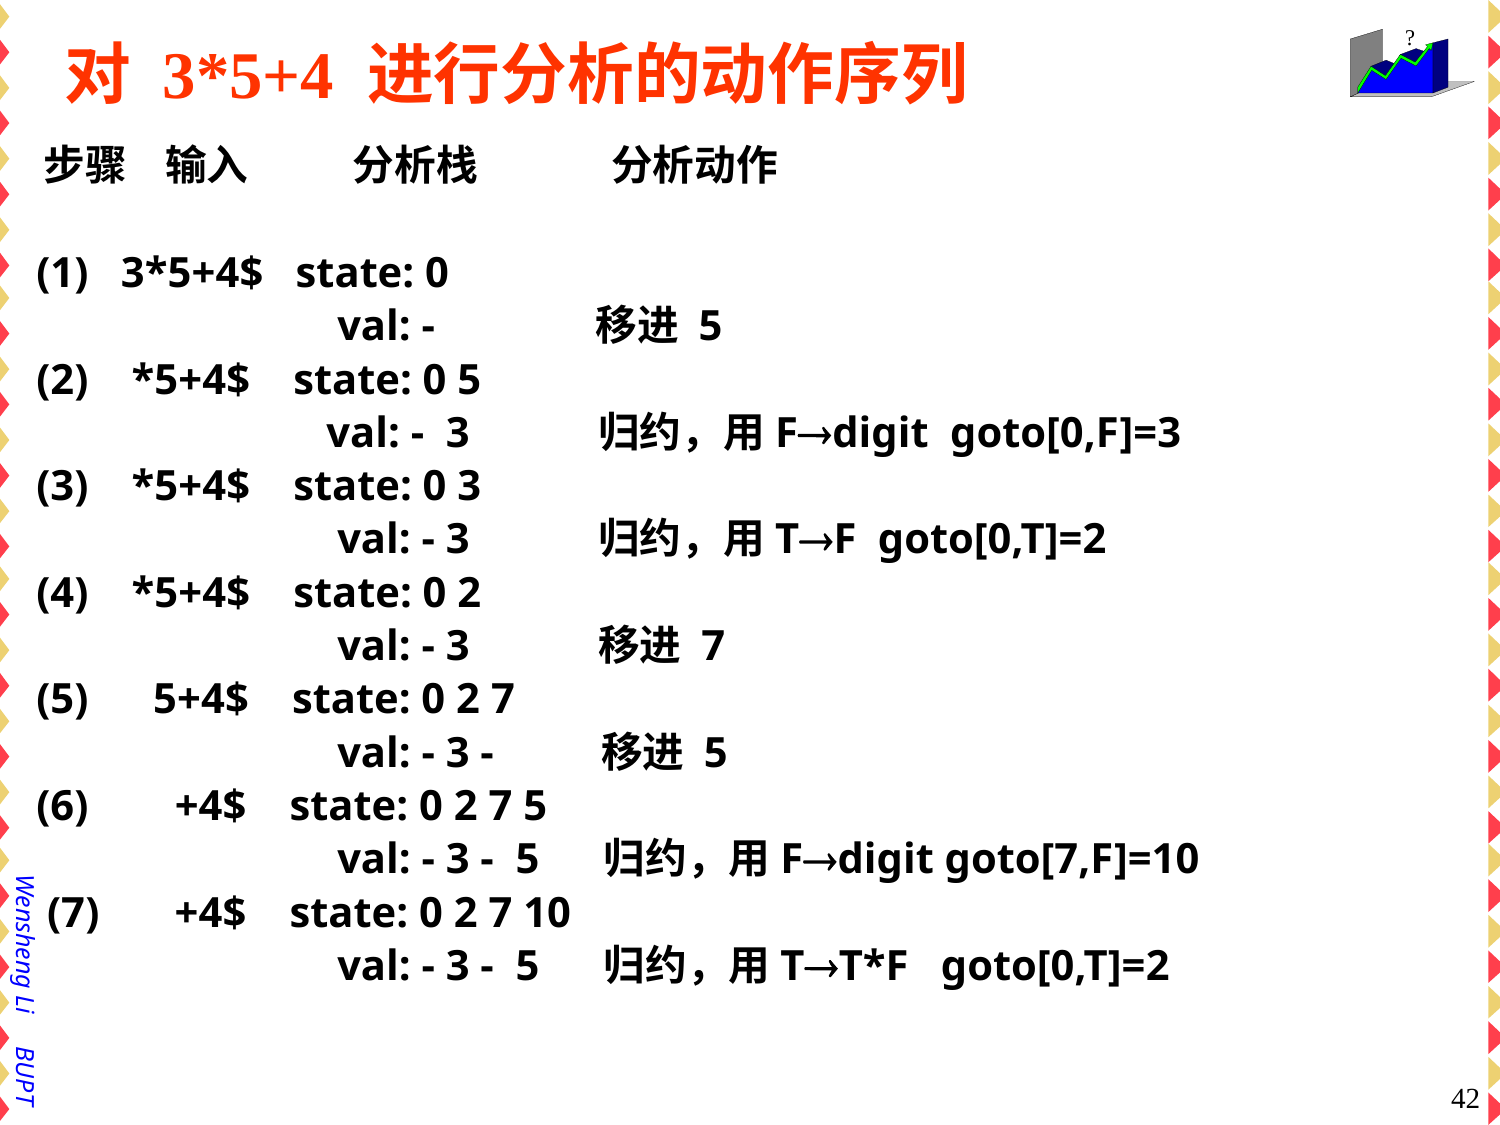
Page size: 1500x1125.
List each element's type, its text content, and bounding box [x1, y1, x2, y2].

slide_number 42 [1355, 1071, 1496, 1117]
text_box 对 3*5+4 进行分析的动作序列 [49, 24, 1463, 108]
text_box 步骤 输入 分析栈 分析动作 (1) 3*5+4$ state: 0 val: - 移进 5 (2) *5+4$ state: 0 5 val: - 3 归约，用Fdigit goto[0,F]=3 (3) *5+4$ state: 0 3 val: - 3 归约，用TF goto[0,T]=2 (4) *5+4$ state: 0 2 val: - 3 移进 7 (5) 5+4$ state: 0 2 7 val: - 3 - 移进 5 (6) +4$ state: 0 2 7 5 val: - 3 - 5 归约，用Fdigit goto[7,F]=10 (7) +4$ state: 0 2 7 10 val: - 3 - 5 归约，用TT*F goto[0,T]=2 [0, 137, 1468, 1100]
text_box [1349, 24, 1476, 98]
